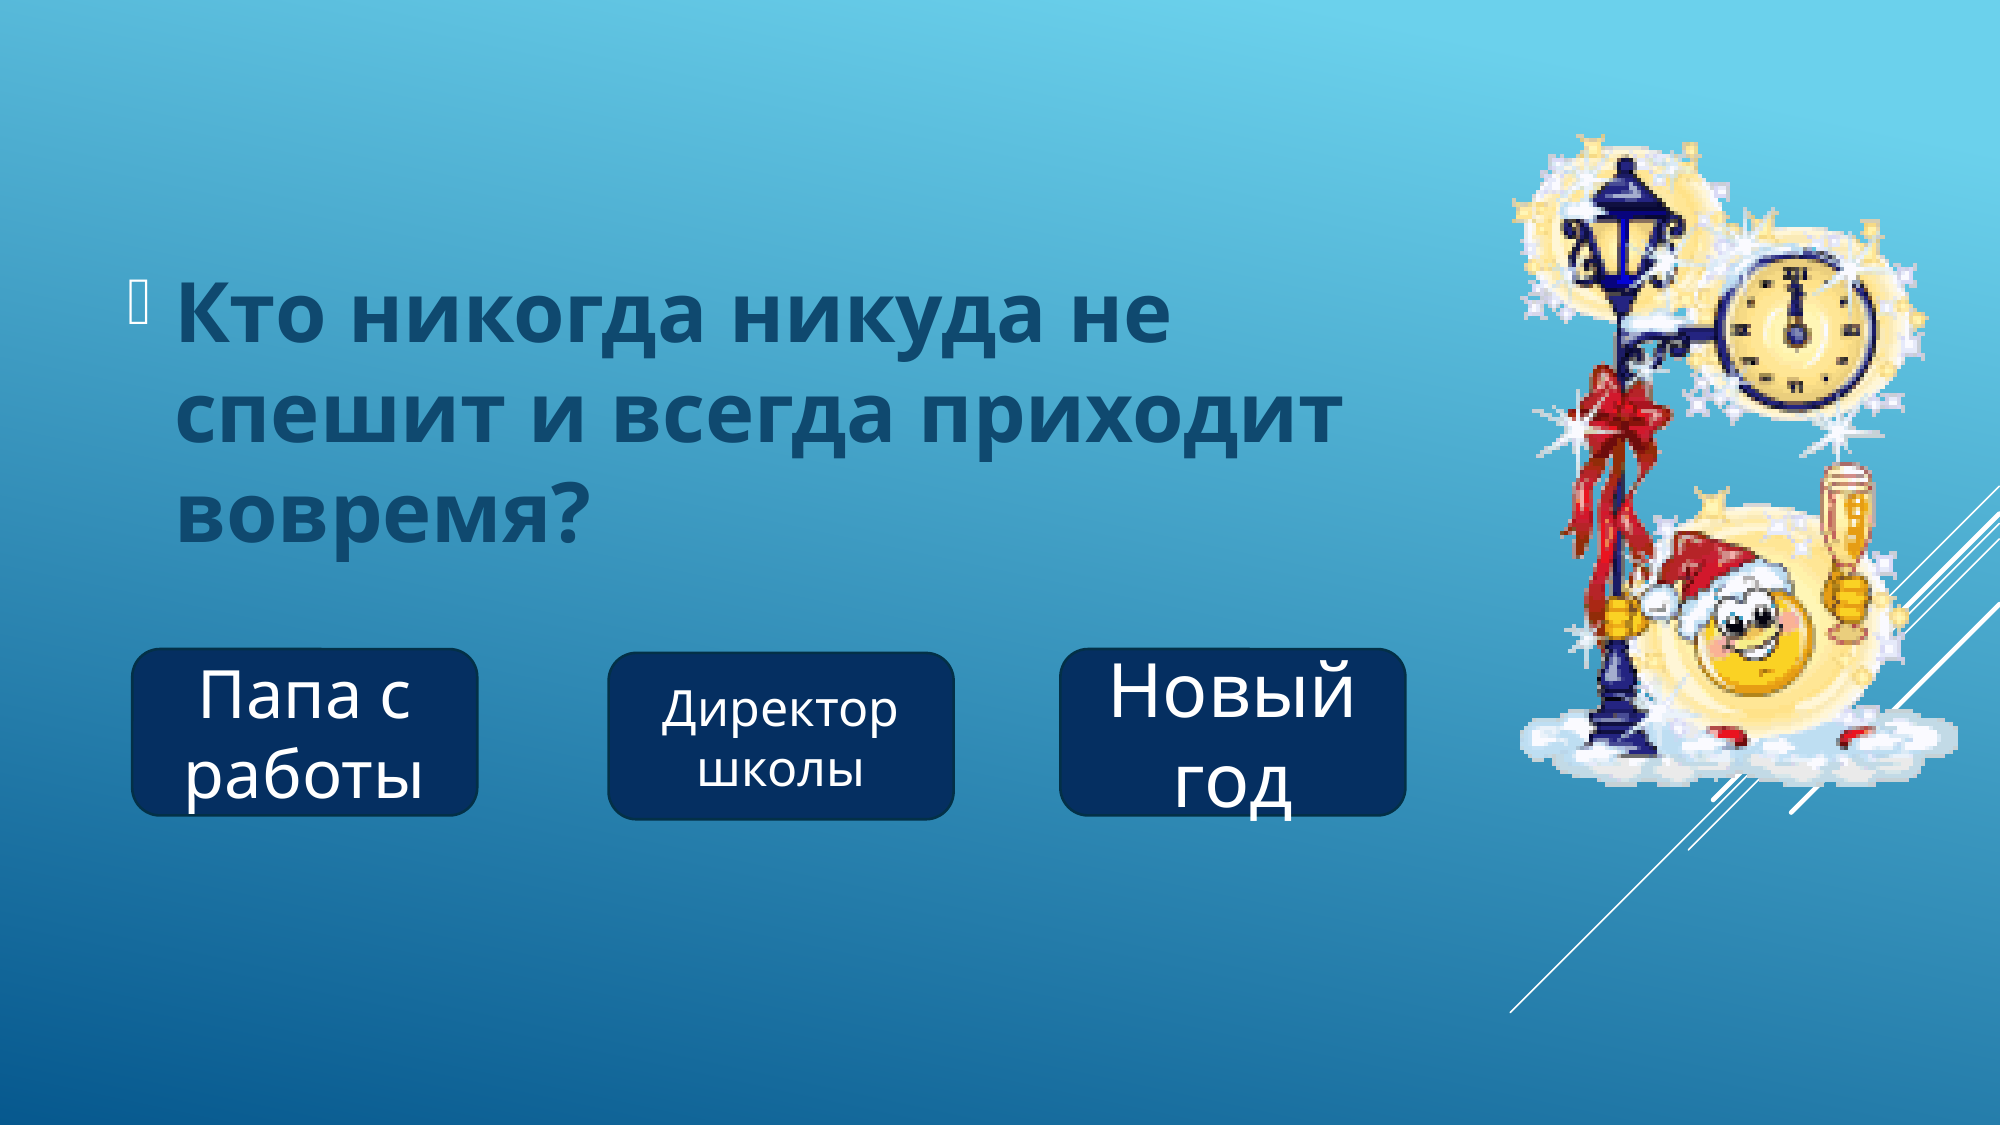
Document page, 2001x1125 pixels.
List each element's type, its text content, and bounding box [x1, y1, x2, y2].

text_box Директор школы [607, 651, 955, 821]
text_box Папа с работы [130, 647, 479, 817]
text_box Новый год [1059, 647, 1407, 817]
list Кто никогда никуда не спешит и всегда приходит вовремя? [112, 112, 1513, 706]
picture [1511, 134, 1959, 788]
